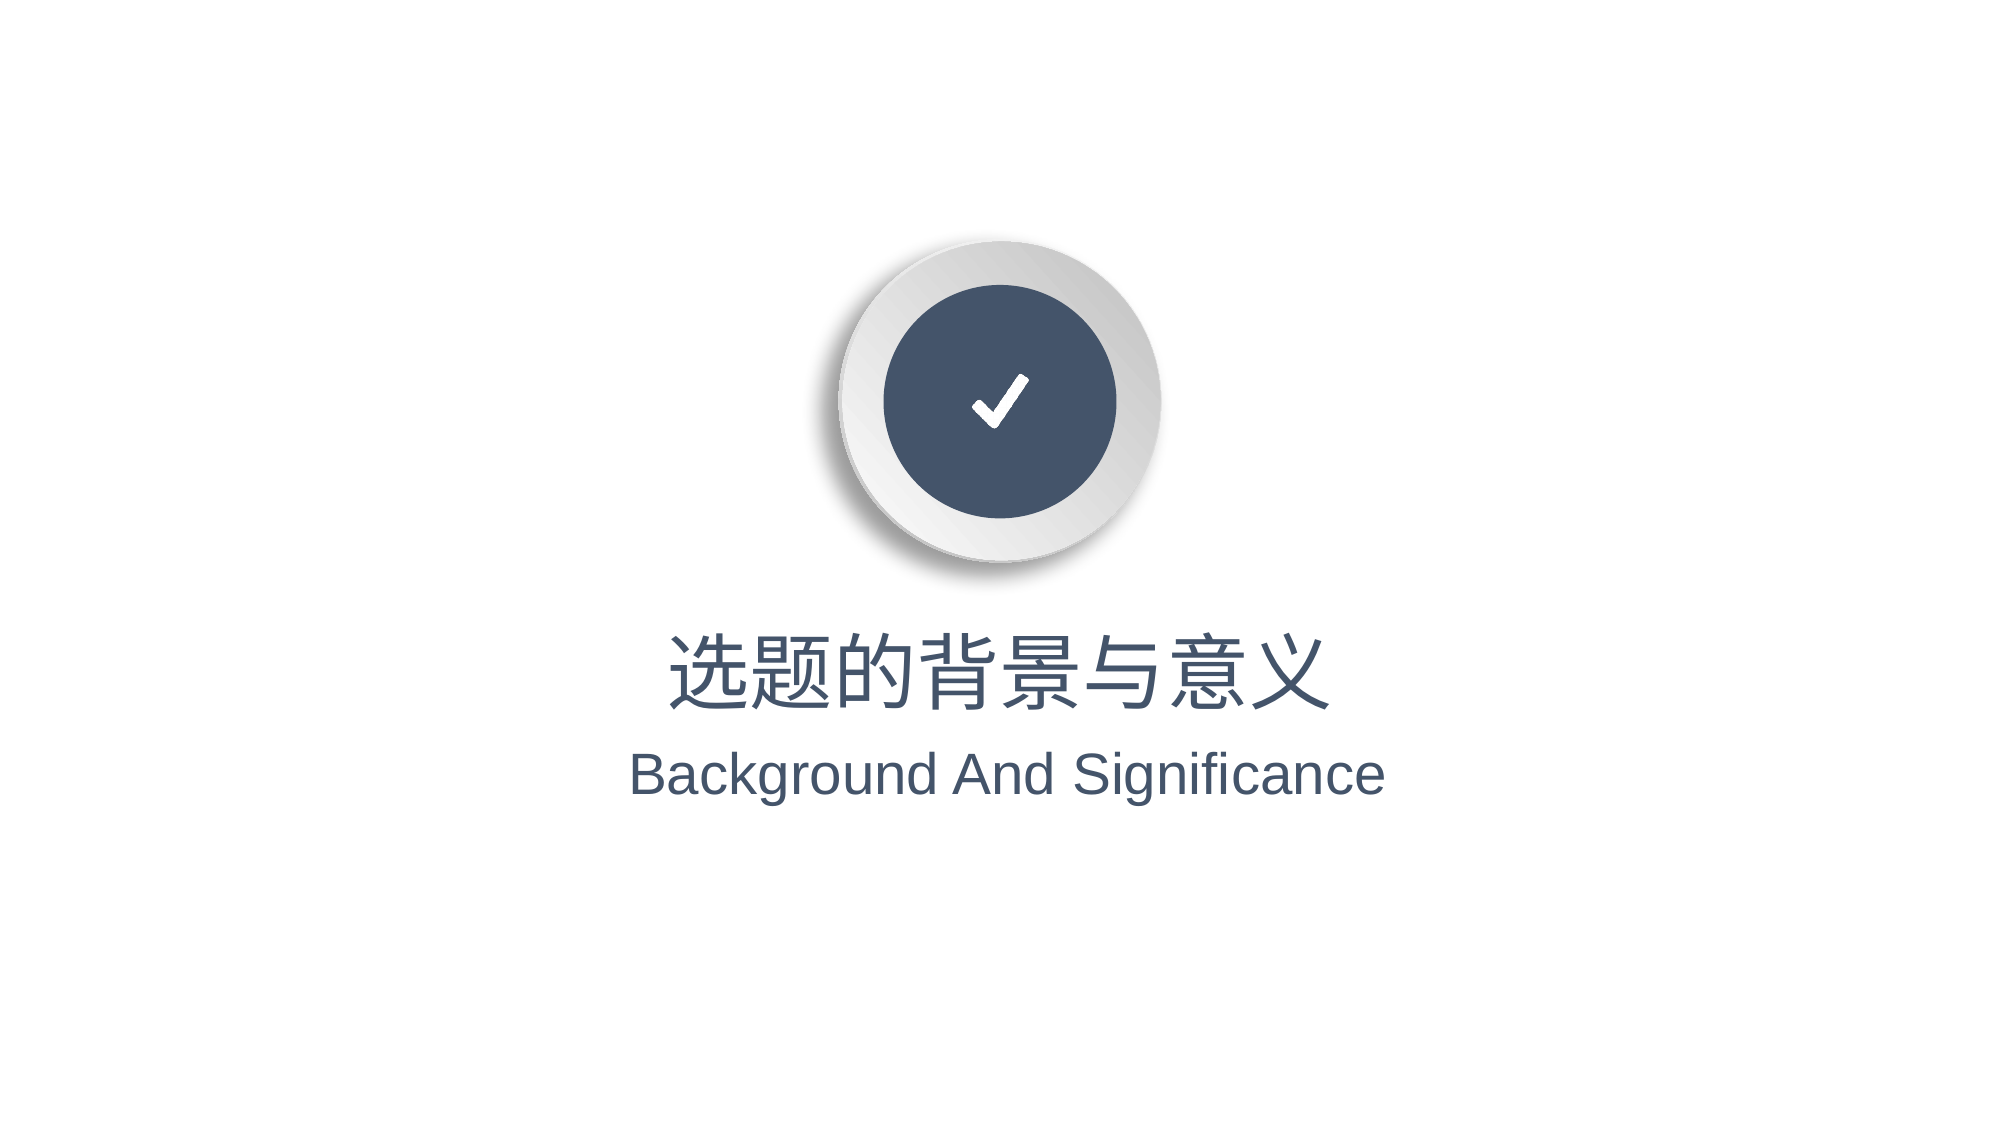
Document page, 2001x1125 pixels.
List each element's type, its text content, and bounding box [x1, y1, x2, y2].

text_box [838, 239, 1162, 563]
text_box Background And Significance [588, 728, 1412, 814]
text_box 选题的背景与意义 [593, 612, 1407, 728]
picture [963, 364, 1037, 438]
